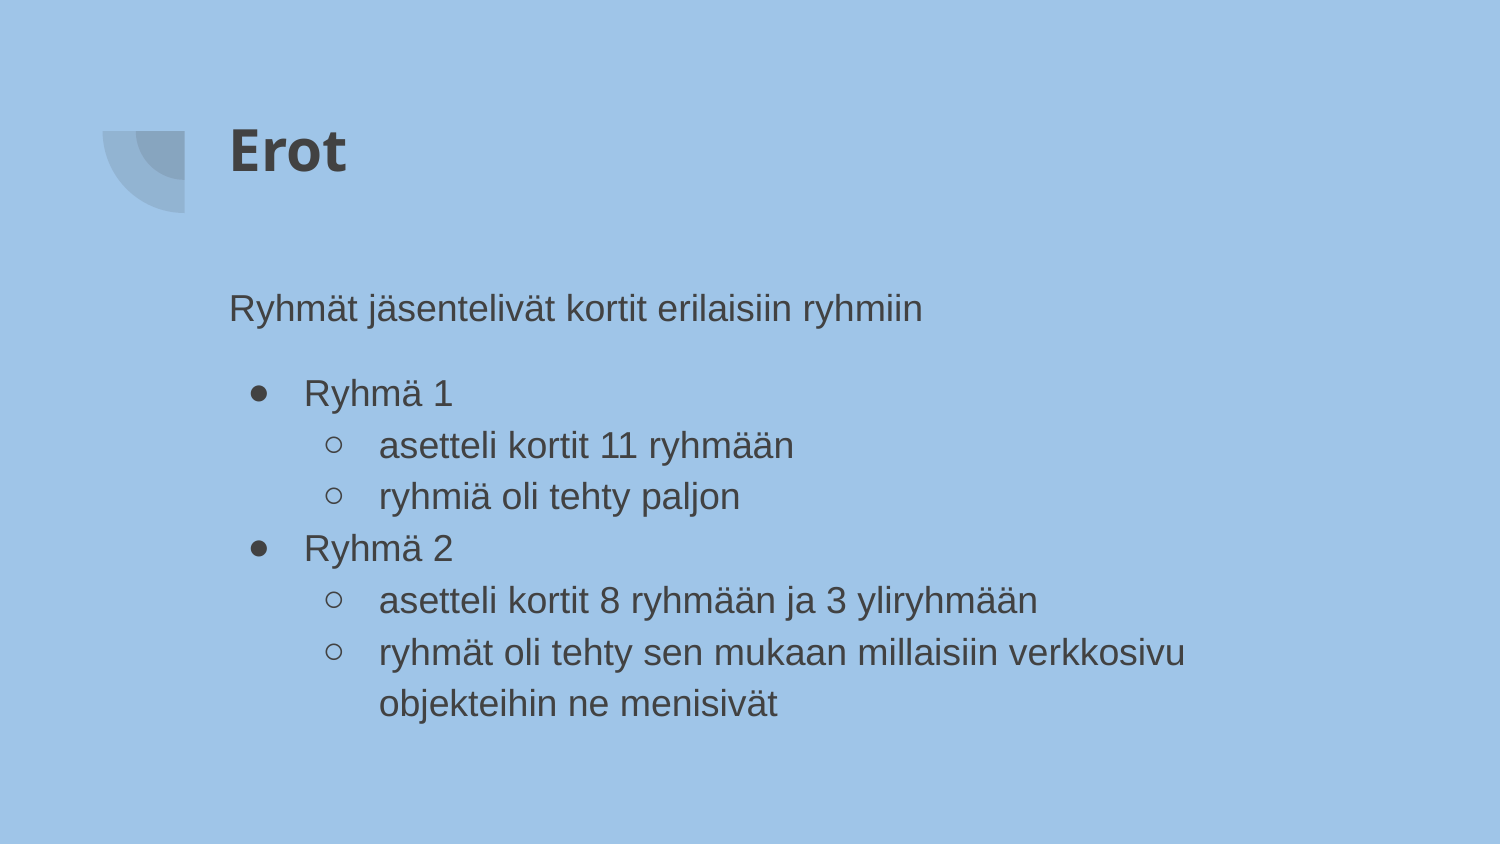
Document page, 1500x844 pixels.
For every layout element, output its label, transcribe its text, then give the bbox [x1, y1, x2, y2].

list Ryhmät jäsentelivät kortit erilaisiin ryhmiin Ryhmä 1 asetteli kortit 11 ryhmään ryhmiä oli tehty paljon Ryhmä 2 asetteli kortit 8 ryhmään ja 3 yliryhmään ryhmät oli tehty sen mukaan millaisiin verkkosivu objekteihin ne menisivät [213, 262, 1368, 680]
title Erot [213, 98, 1368, 262]
